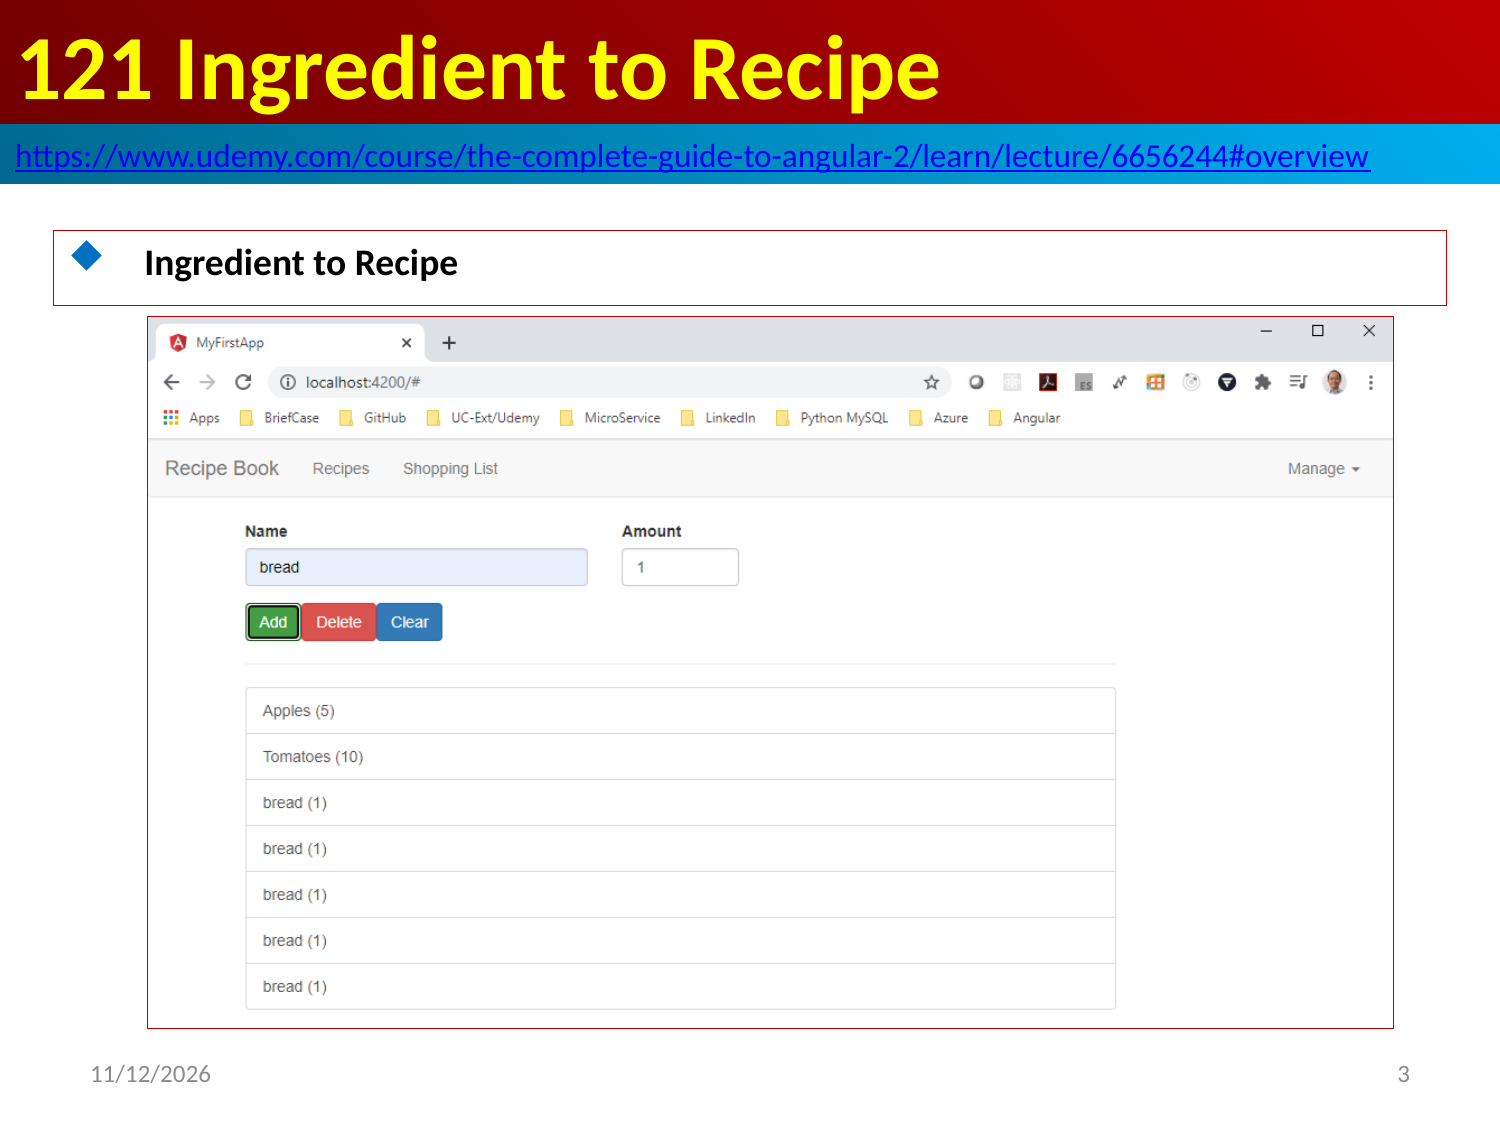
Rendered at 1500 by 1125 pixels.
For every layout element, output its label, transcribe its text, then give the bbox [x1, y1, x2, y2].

subtitle Ingredient to Recipe [53, 230, 1447, 306]
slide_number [75, 1042, 425, 1103]
title 121 Ingredient to Recipe [0, 0, 1500, 124]
slide_number 3 [1074, 1042, 1425, 1103]
picture [147, 316, 1394, 1029]
text_box https://www.udemy.com/course/the-complete-guide-to-angular-2/learn/lecture/6656244#overview [0, 124, 1500, 184]
